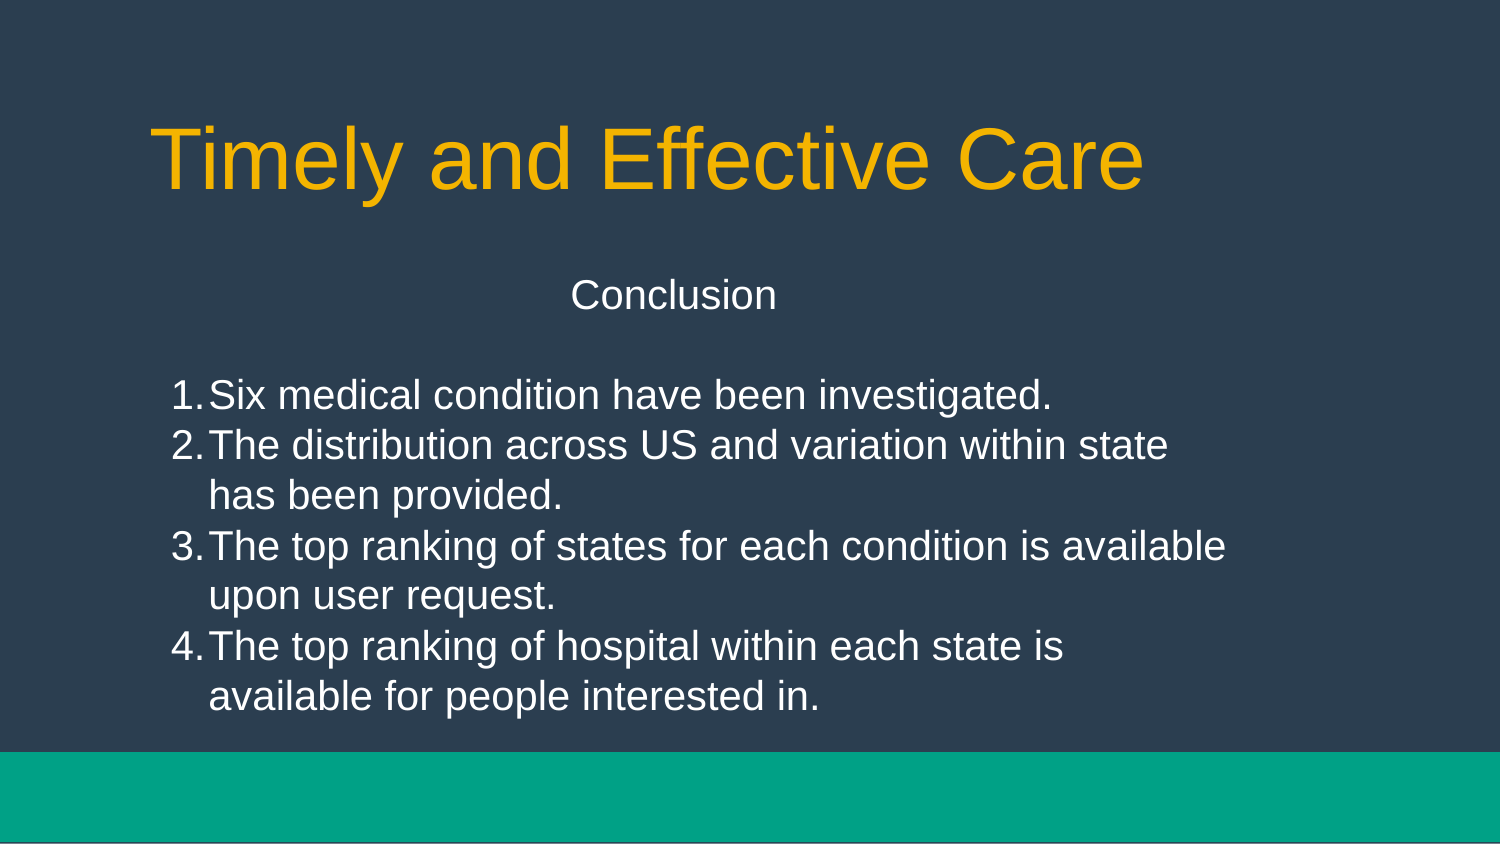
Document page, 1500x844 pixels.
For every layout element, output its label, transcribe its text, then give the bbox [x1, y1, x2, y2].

title Timely and Effective Care [134, 65, 1265, 223]
subtitle Conclusion Six medical condition have been investigated. The distribution across US and variation within state has been provided. The top ranking of states for each condition is available upon user request. The top ranking of hospital within each state is available for people interested in. [118, 253, 1248, 753]
